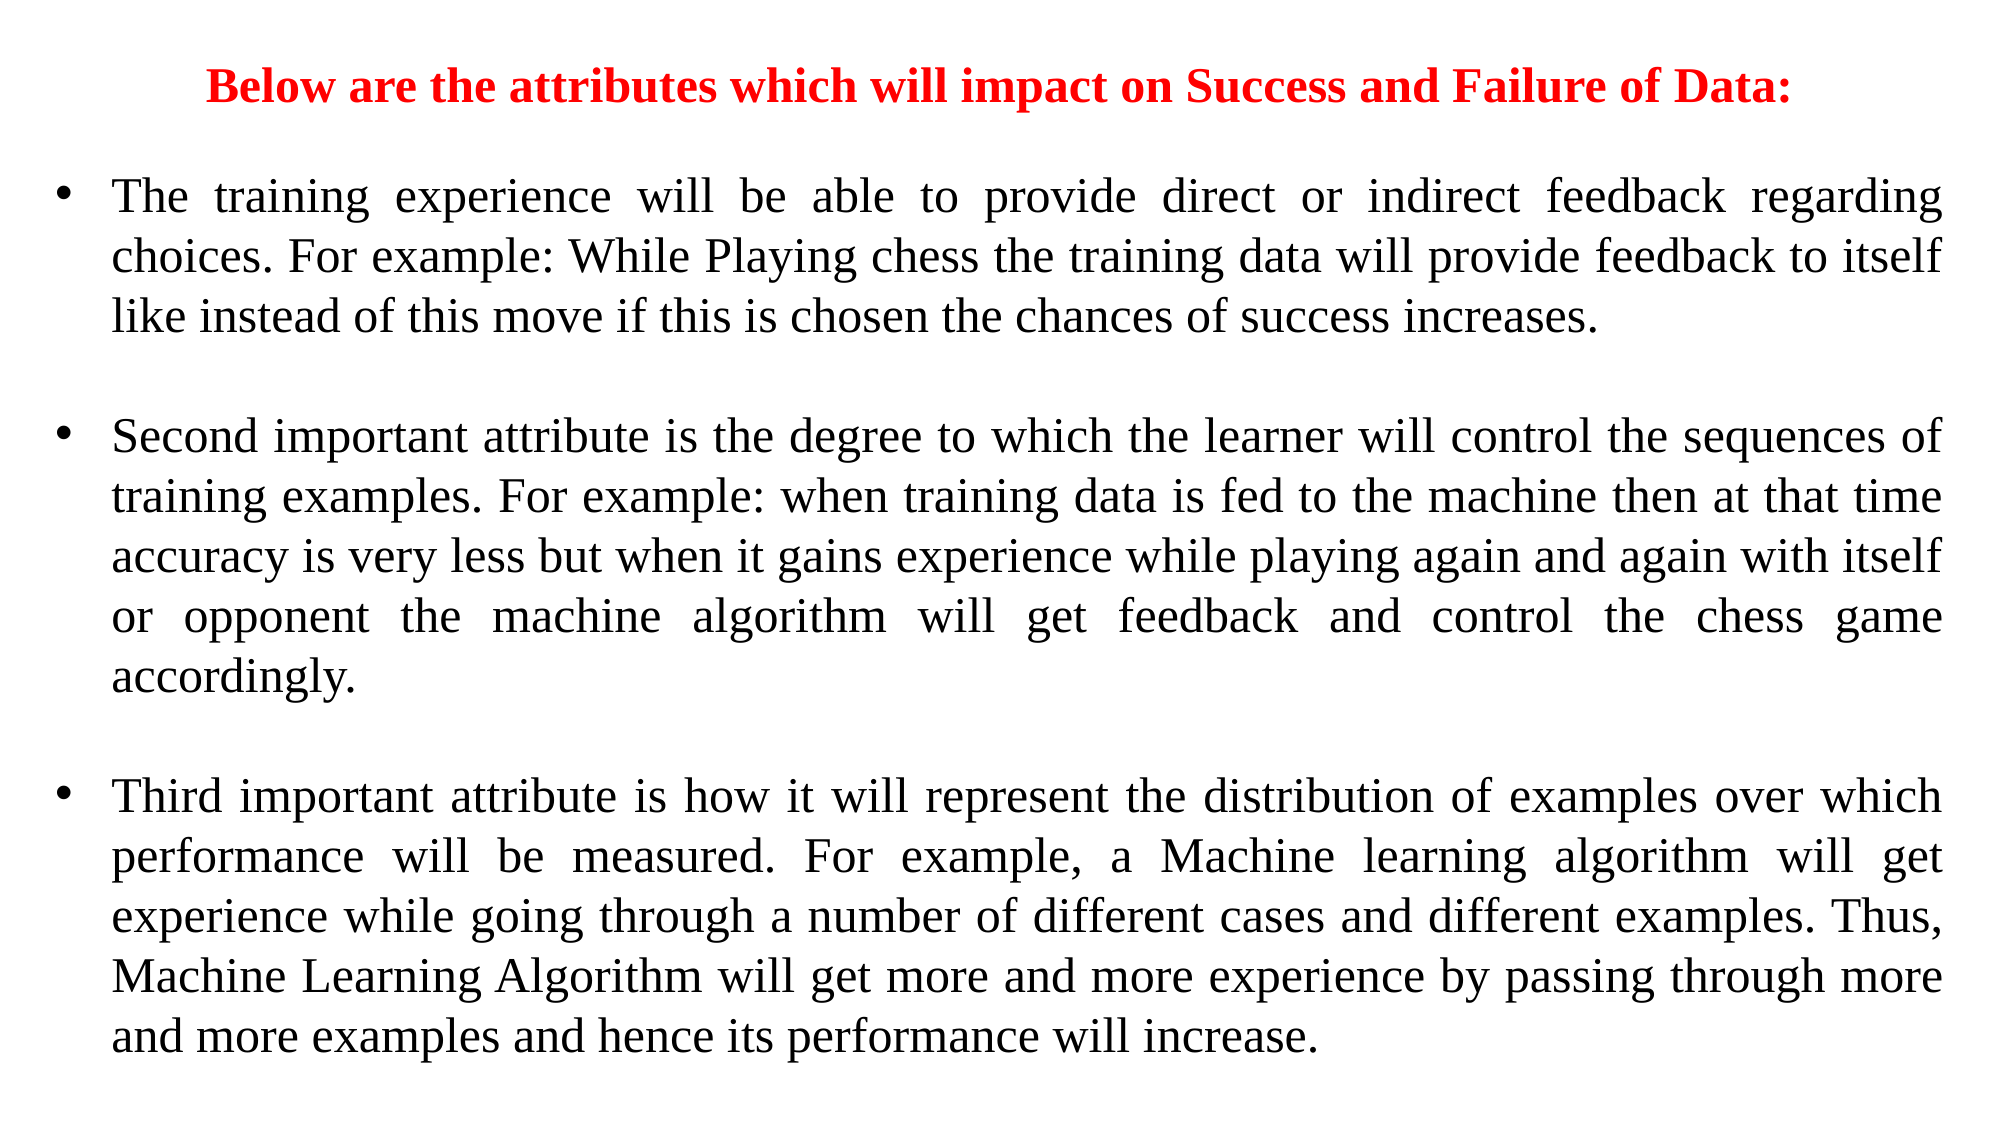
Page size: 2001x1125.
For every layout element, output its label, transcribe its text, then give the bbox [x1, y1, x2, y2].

text_box Below are the attributes which will impact on Success and Failure of Data: The training experience will be able to provide direct or indirect feedback regarding choices. For example: While Playing chess the training data will provide feedback to itself like instead of this move if this is chosen the chances of success increases. Second important attribute is the degree to which the learner will control the sequences of training examples. For example: when training data is fed to the machine then at that time accuracy is very less but when it gains experience while playing again and again with itself or opponent the machine algorithm will get feedback and control the chess game accordingly. Third important attribute is how it will represent the distribution of examples over which performance will be measured. For example, a Machine learning algorithm will get experience while going through a number of different cases and different examples. Thus, Machine Learning Algorithm will get more and more experience by passing through more and more examples and hence its performance will increase. [40, 45, 1960, 1070]
